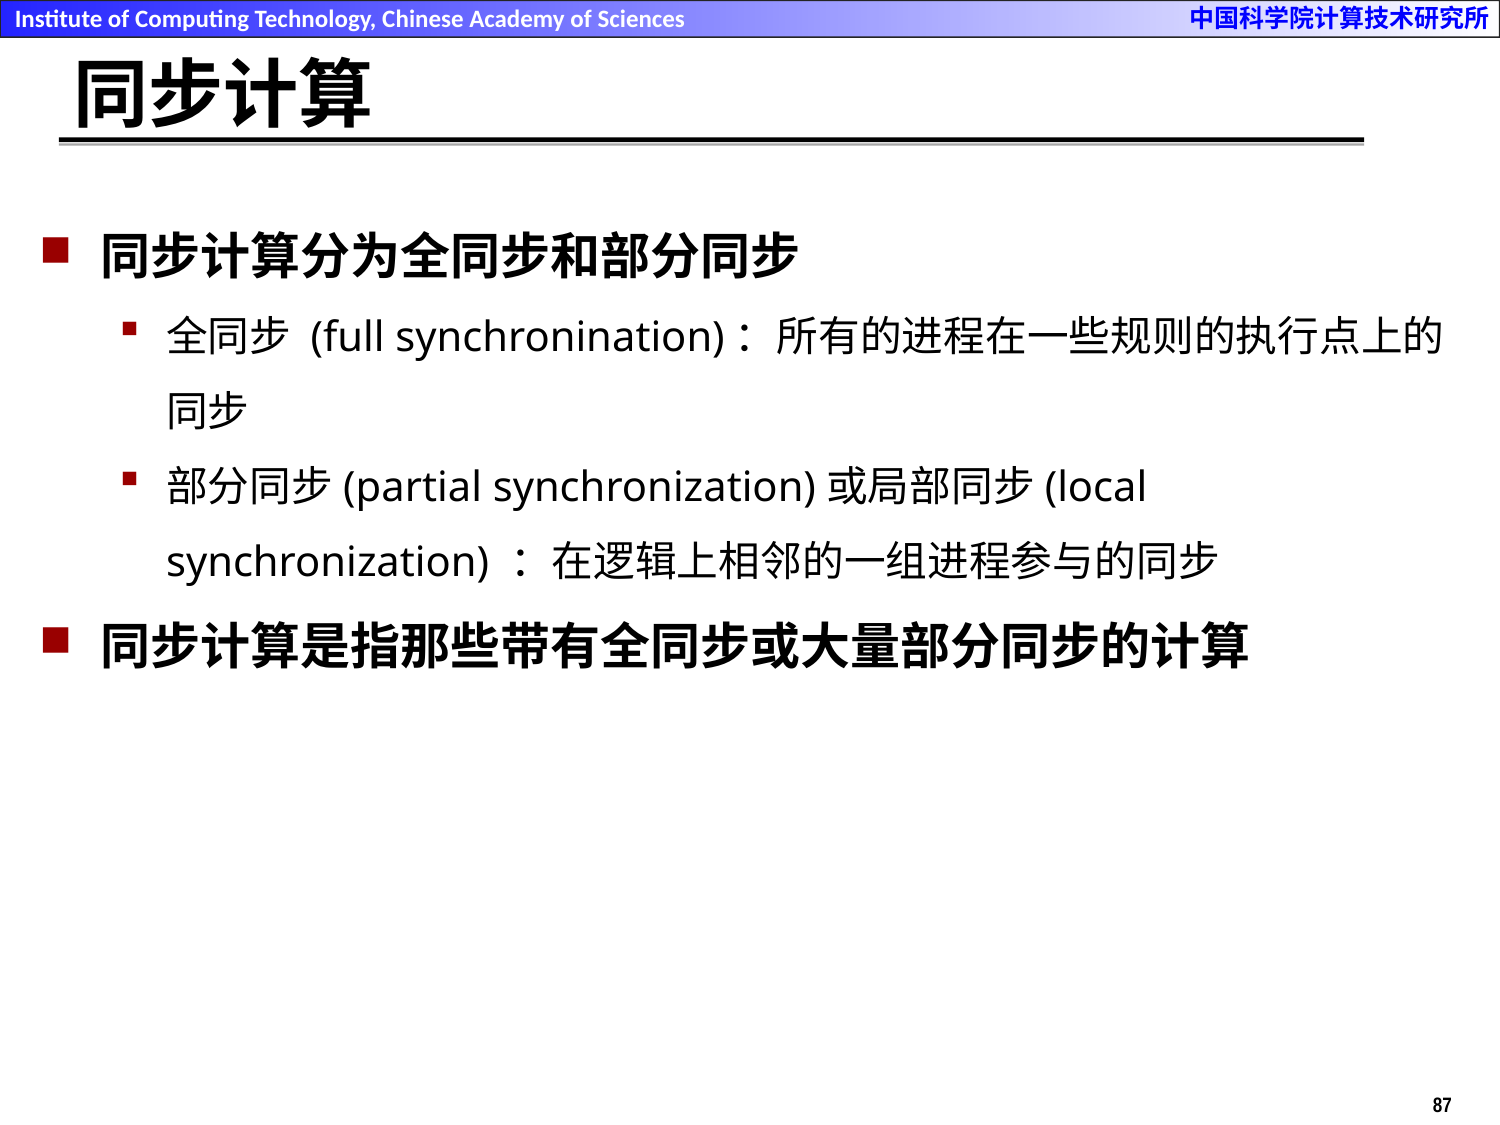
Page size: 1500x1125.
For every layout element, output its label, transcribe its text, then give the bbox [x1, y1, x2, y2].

text_box b [415, 2, 419, 13]
text_box b [415, 16, 419, 36]
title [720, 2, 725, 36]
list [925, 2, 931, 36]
text_box P3 [515, 2, 519, 36]
title 同步计算 [58, 49, 1361, 135]
text_box [615, 2, 619, 16]
list 同步计算分为全同步和部分同步 全同步 (full synchronination)：所有的进程在一些规则的执行点上的同步 部分同步(partial synchronization)或局部同步(local synchronization) ：在逻辑上相邻的一组进程参与的同步 同步计算是指那些带有全同步或大量部分同步的计算 [29, 187, 1488, 1026]
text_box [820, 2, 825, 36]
text_box [615, 26, 619, 36]
